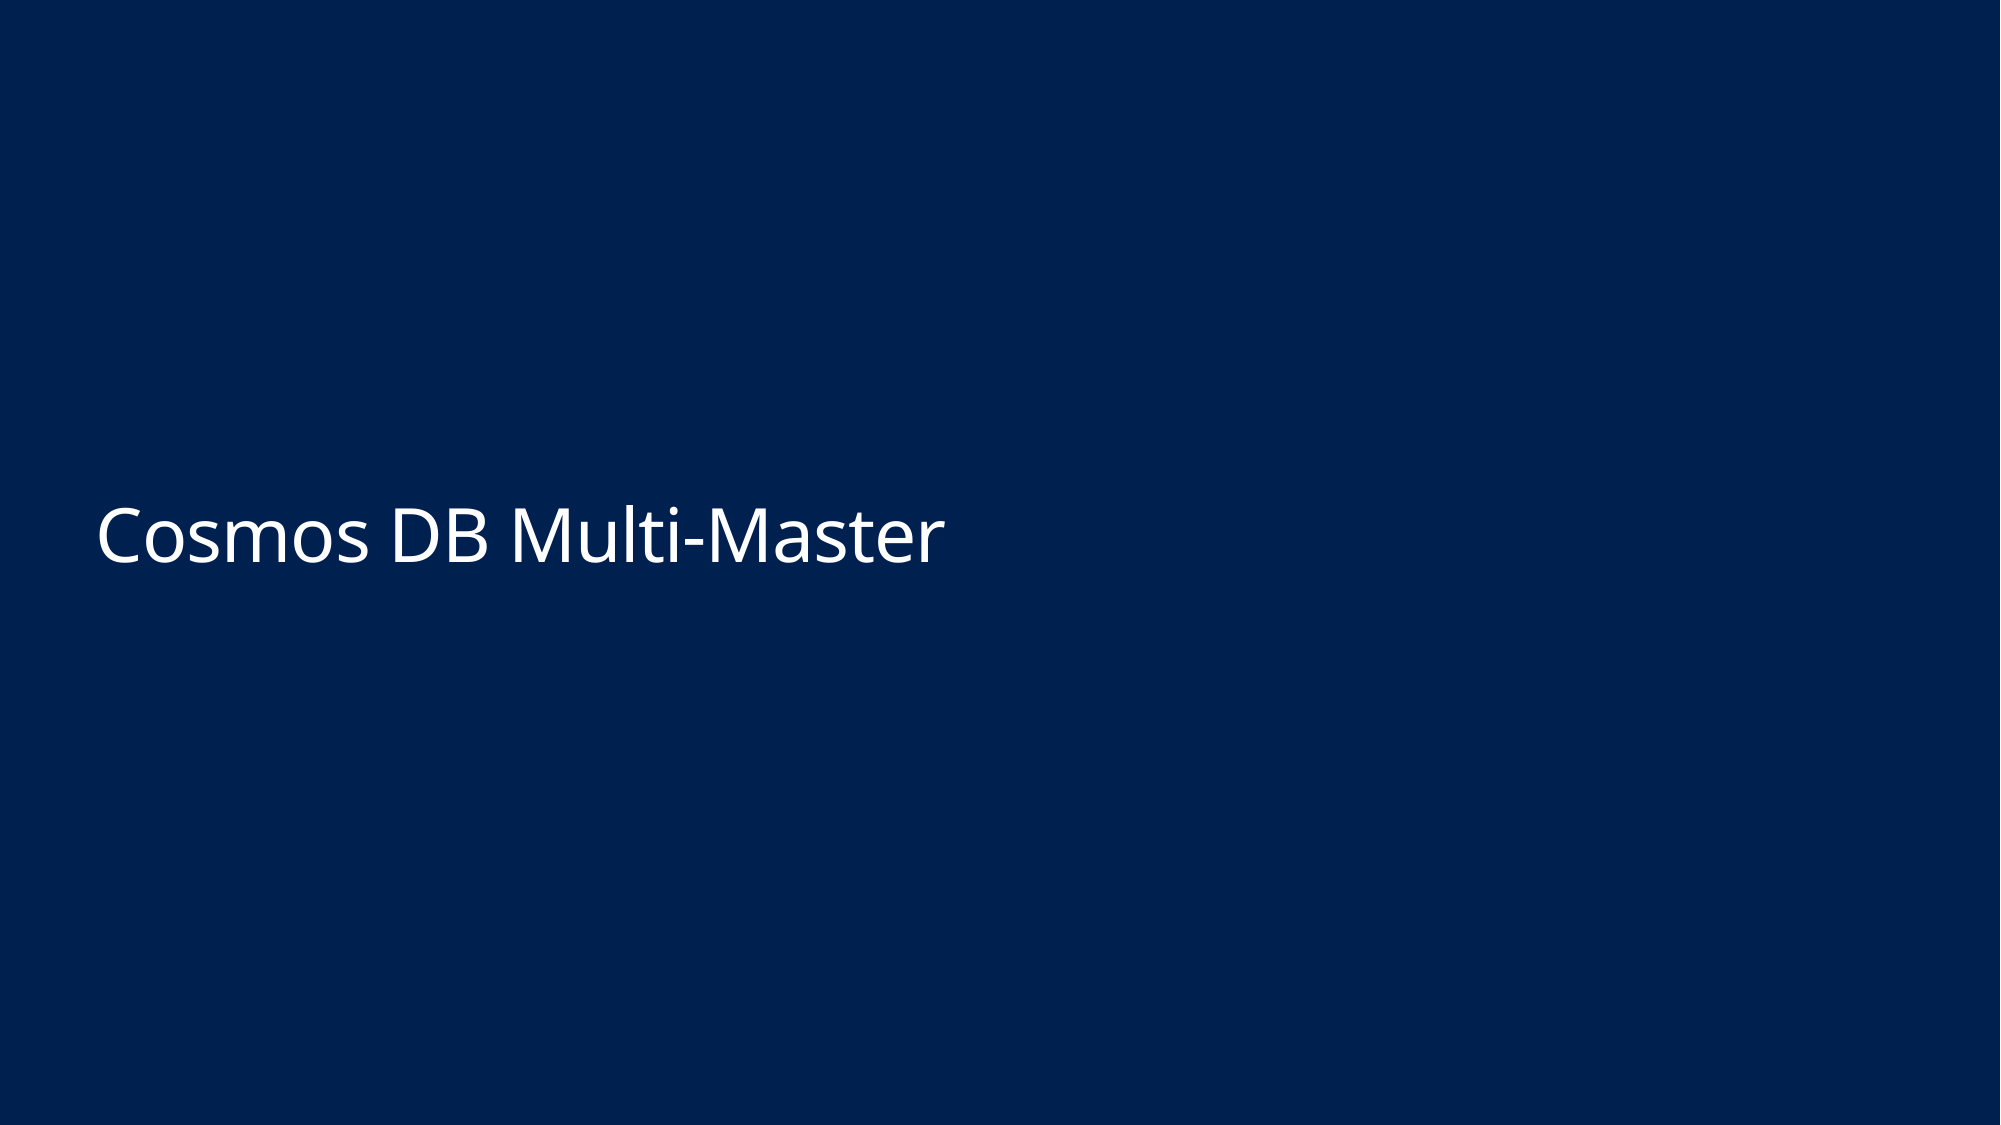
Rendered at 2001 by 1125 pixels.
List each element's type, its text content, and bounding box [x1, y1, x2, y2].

title Cosmos DB Multi-Master [95, 497, 1596, 580]
